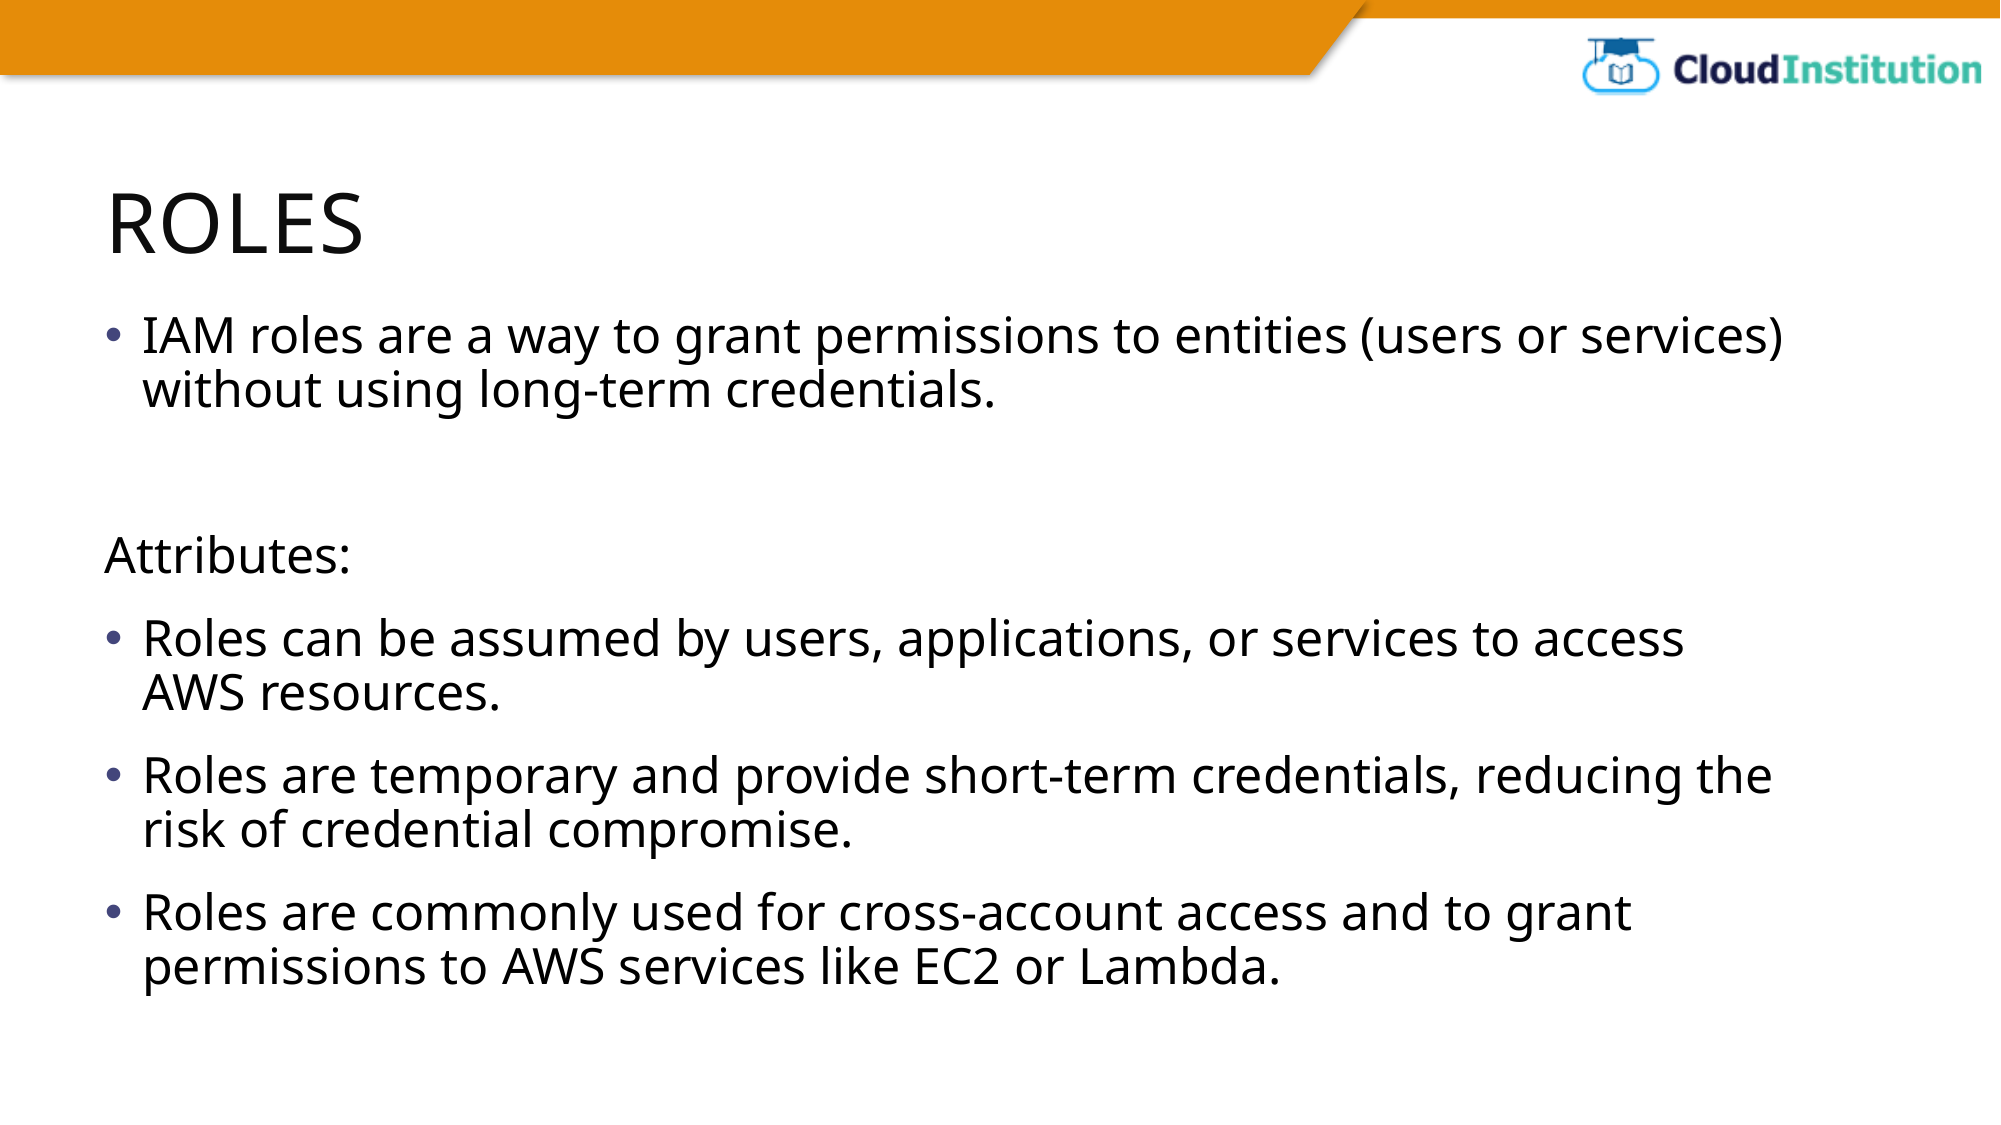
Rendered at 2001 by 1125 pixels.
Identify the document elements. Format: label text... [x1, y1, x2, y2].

text_box IAM roles are a way to grant permissions to entities (users or services) without using long-term credentials. Attributes: Roles can be assumed by users, applications, or services to access AWS resources. Roles are temporary and provide short-term credentials, reducing the risk of credential compromise. Roles are commonly used for cross-account access and to grant permissions to AWS services like EC2 or Lambda. [90, 302, 1804, 716]
title roles [90, 162, 1863, 279]
picture [1574, 20, 2000, 112]
